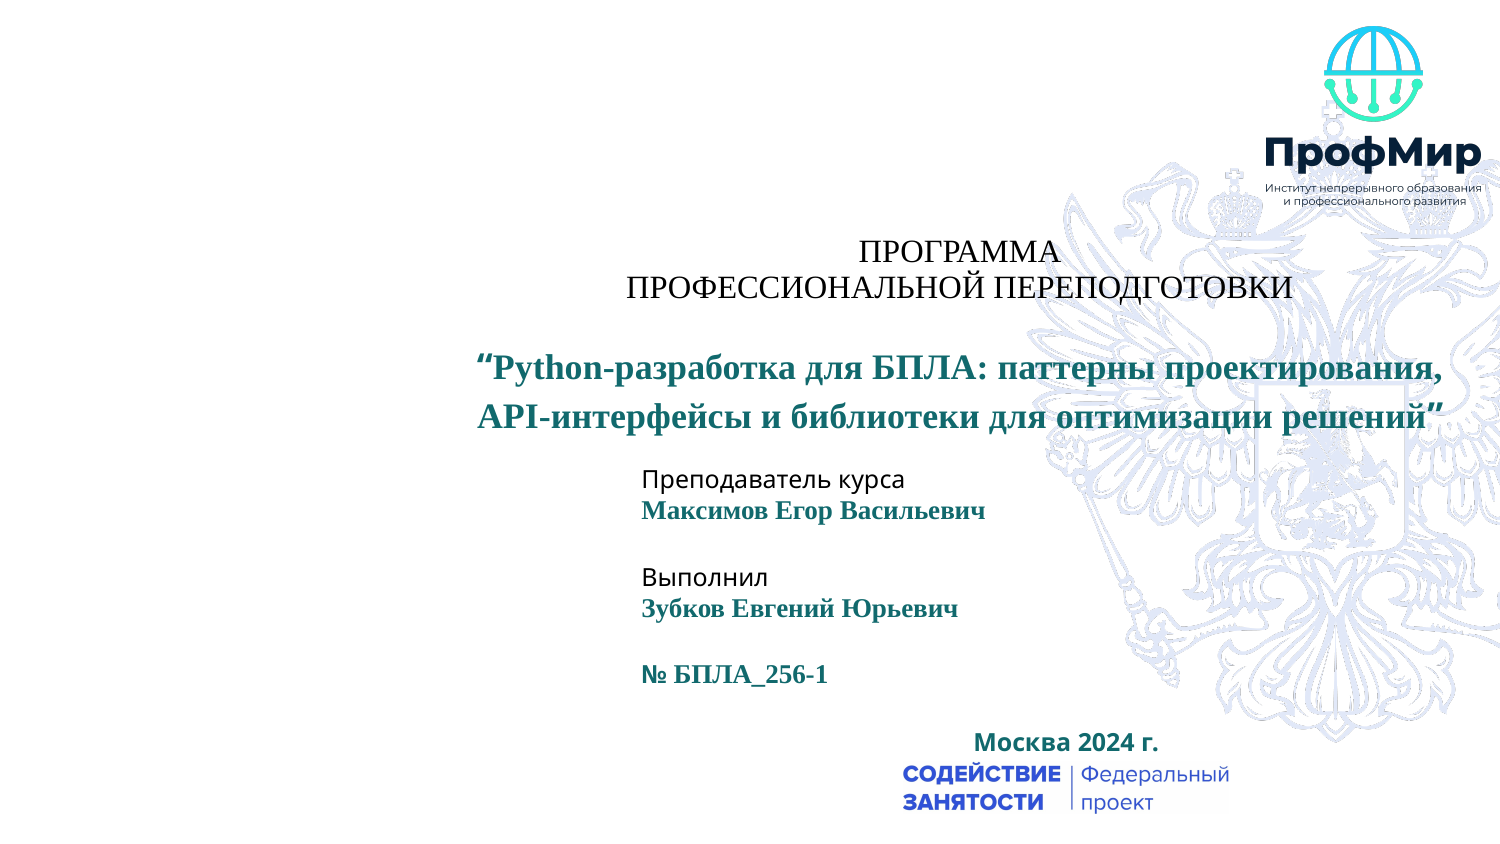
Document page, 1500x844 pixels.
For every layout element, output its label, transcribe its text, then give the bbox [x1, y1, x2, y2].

subtitle Преподаватель курса Максимов Егор Васильевич Выполнил Зубков Евгений Юрьевич № БПЛА_256-1 Москва 2024 г. [626, 446, 1500, 814]
picture [903, 760, 1230, 814]
title ПРОГРАММА ПРОФЕССИОНАЛЬНОЙ ПЕРЕПОДГОТОВКИ “Python-разработка для БПЛА: паттерны проектирования, API-интерфейсы и библиотеки для оптимизации решений” [454, 190, 1021, 455]
picture [1026, 26, 1500, 744]
